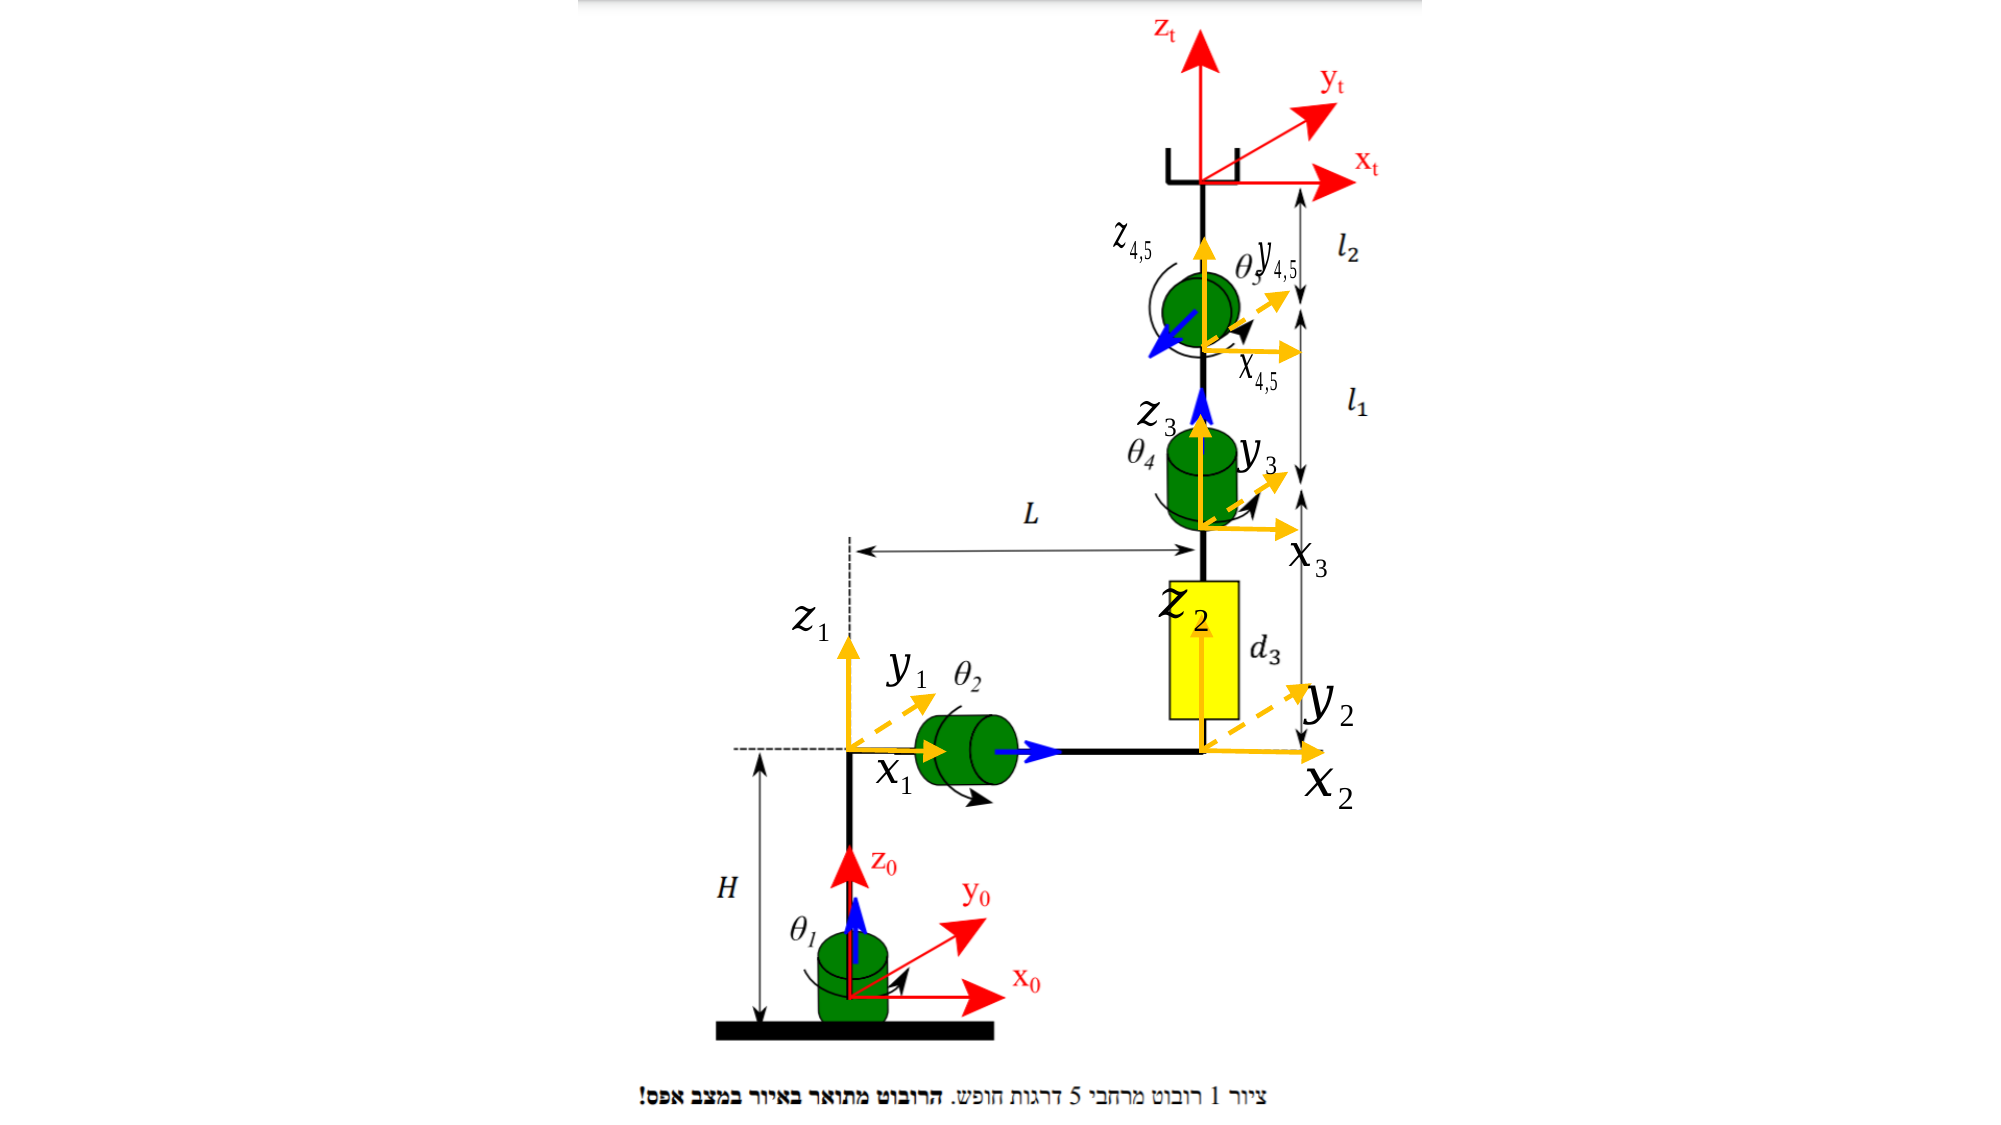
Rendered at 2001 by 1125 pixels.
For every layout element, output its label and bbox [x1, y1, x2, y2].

text_box [1111, 207, 1303, 397]
text_box [789, 591, 947, 801]
picture [578, 0, 1422, 1125]
text_box [1156, 571, 1354, 817]
text_box [1135, 386, 1328, 584]
